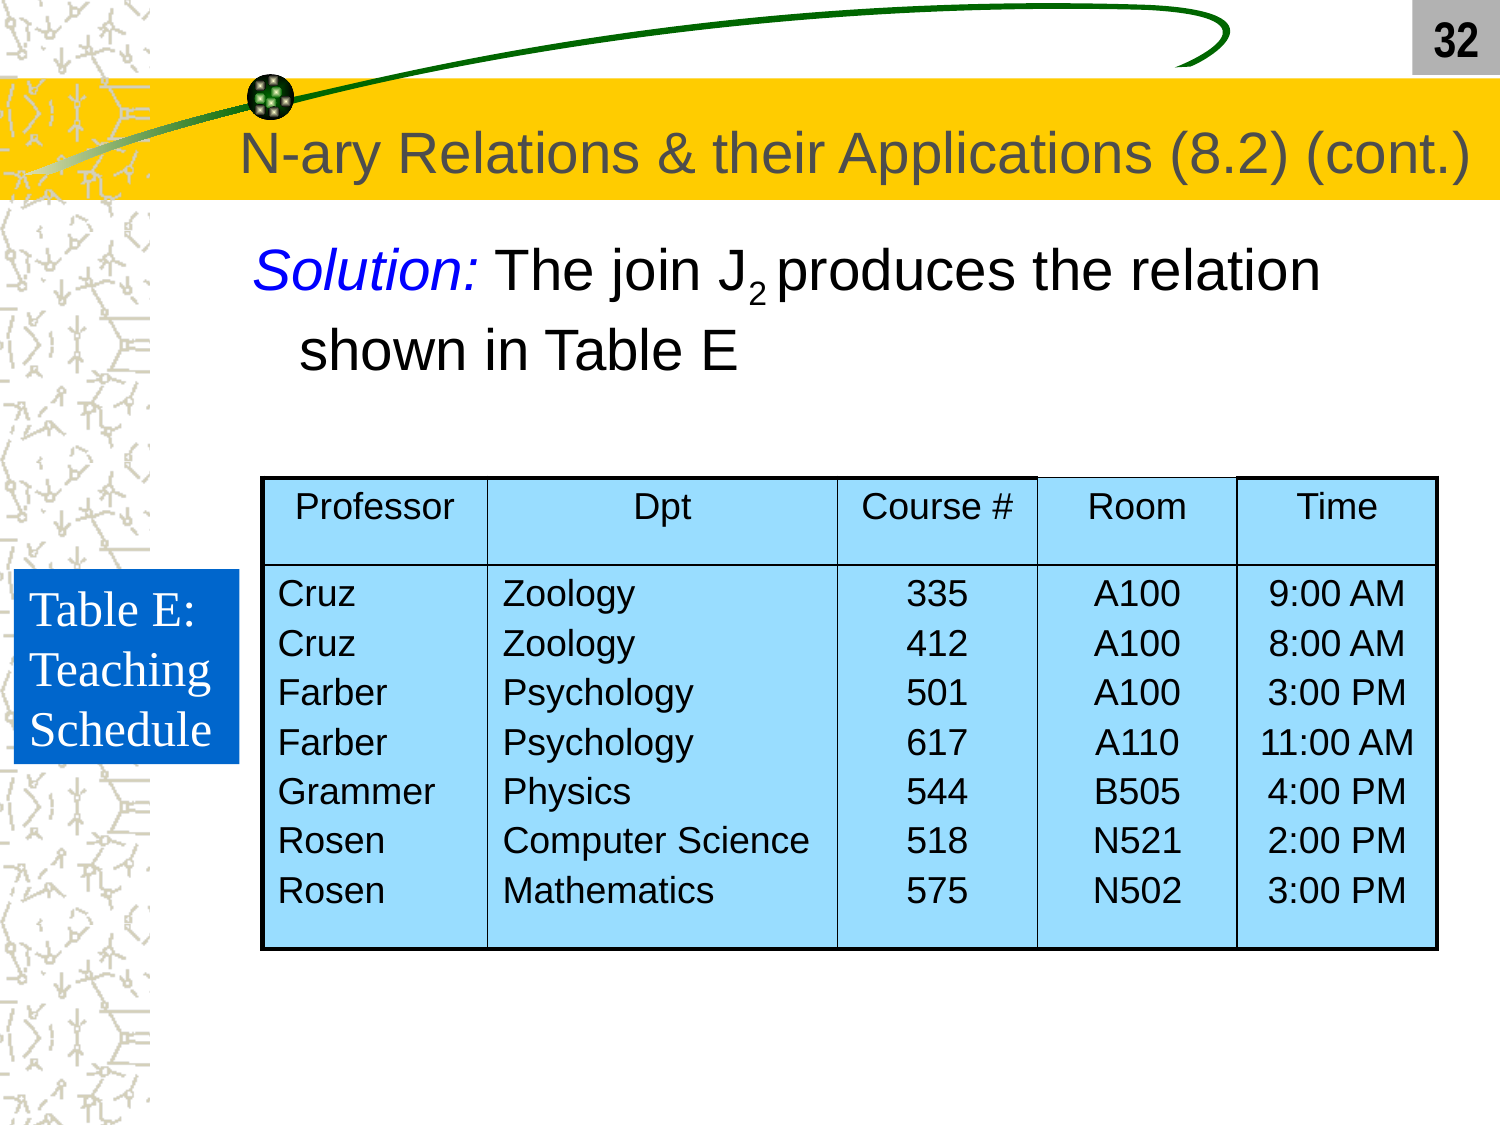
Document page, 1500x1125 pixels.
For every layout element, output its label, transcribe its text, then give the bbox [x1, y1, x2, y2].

title N-ary Relations & their Applications (8.2) (cont.) [212, 87, 1500, 213]
table_cell Zoology Zoology Psychology Psychology Physics Computer Science Mathematics [488, 566, 837, 947]
picture [0, 0, 150, 1125]
table_header Professor [265, 480, 487, 564]
table_header Time [1238, 480, 1435, 564]
table_cell Cruz Cruz Farber Farber Grammer Rosen Rosen [265, 566, 487, 947]
table_cell 9:00 AM 8:00 AM 3:00 PM 11:00 AM 4:00 PM 2:00 PM 3:00 PM [1238, 566, 1435, 947]
table_header Room [1038, 478, 1236, 564]
table_header Dpt [488, 480, 837, 564]
text_box 32 [1412, 0, 1500, 75]
table_cell A100 A100 A100 A110 B505 N521 N502 [1038, 566, 1236, 947]
table_cell 335 412 501 617 544 518 575 [838, 566, 1037, 947]
table_header Course # [838, 480, 1037, 564]
list Solution: The join J2 produces the relation shown in Table E [162, 224, 1500, 400]
text_box Table E: Teaching Schedule [13, 569, 240, 765]
